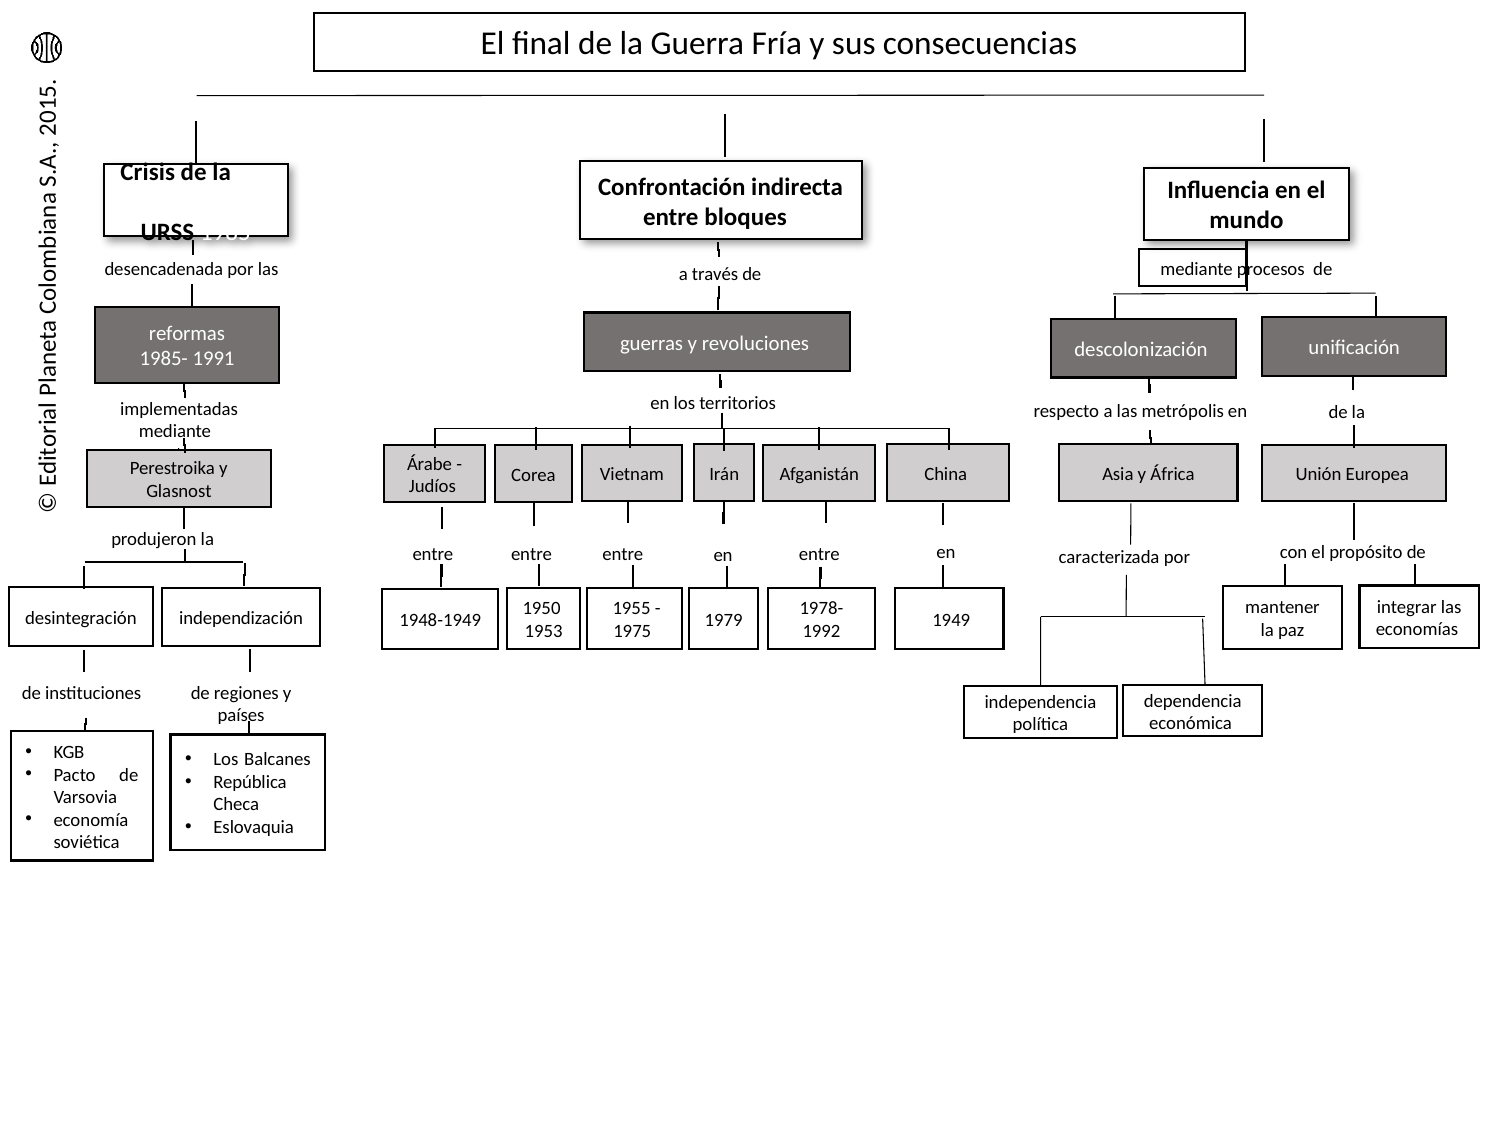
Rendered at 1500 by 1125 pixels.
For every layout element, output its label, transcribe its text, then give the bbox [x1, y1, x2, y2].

text_box de la [1257, 392, 1441, 430]
text_box dependencia económica [1122, 684, 1263, 737]
text_box respecto a las metrópolis en [1016, 390, 1264, 429]
text_box en [909, 532, 983, 570]
text_box independización [161, 587, 321, 647]
picture [31, 32, 62, 63]
text_box 1979 [688, 587, 759, 650]
text_box entre [495, 534, 568, 572]
text_box 1948-1949 [381, 588, 499, 650]
text_box mediante procesos de [1143, 250, 1245, 285]
text_box con el propósito de [1263, 532, 1447, 570]
text_box Asia y África [1058, 443, 1239, 502]
text_box entre [783, 533, 856, 571]
text_box 1978-1992 [767, 587, 876, 650]
text_box Corea [494, 444, 573, 503]
text_box Irán [693, 443, 755, 502]
text_box Vietnam [581, 444, 683, 502]
text_box Afganistán [762, 444, 876, 502]
text_box KGB Pacto de Varsovia economía soviética [10, 730, 154, 862]
text_box Árabe -Judíos [383, 444, 486, 503]
text_box Confrontación indirecta entre bloques [579, 160, 863, 240]
text_box 1949 [894, 587, 1005, 650]
text_box mantener la paz [1222, 585, 1343, 650]
text_box de regiones y países [173, 673, 309, 733]
text_box Crisis de la URSS 1985 [103, 163, 289, 237]
text_box integrar las economías [1358, 584, 1480, 649]
text_box implementadas mediante [87, 389, 271, 449]
text_box El final de la Guerra Fría y sus consecuencias [313, 12, 1246, 72]
text_box unificación [1261, 316, 1447, 377]
text_box reformas 1985- 1991 [94, 306, 280, 384]
text_box a través de [627, 254, 813, 292]
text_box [1202, 618, 1206, 686]
text_box Perestroika y Glasnost [86, 449, 272, 508]
text_box caracterizada por [1034, 537, 1218, 575]
text_box China [886, 443, 1010, 502]
text_box Los Balcanes República Checa Eslovaquia [169, 733, 326, 851]
text_box de instituciones [4, 673, 163, 711]
text_box entre [378, 533, 492, 572]
text_box independencia política [963, 685, 1118, 739]
text_box produjeron la [71, 519, 254, 557]
text_box guerras y revoluciones [583, 311, 851, 372]
text_box en [688, 535, 762, 574]
text_box descolonización [1050, 318, 1237, 379]
text_box 1950 1953 [506, 587, 581, 650]
text_box entre [586, 533, 660, 572]
text_box Influencia en el mundo [1143, 167, 1350, 241]
text_box desencadenada por las [84, 248, 303, 287]
text_box desintegración [8, 586, 154, 647]
text_box en los territorios [621, 383, 805, 421]
text_box 1955 - 1975 [586, 587, 683, 650]
text_box mediante procesos de [1248, 249, 1349, 287]
text_box Unión Europea [1261, 444, 1447, 502]
